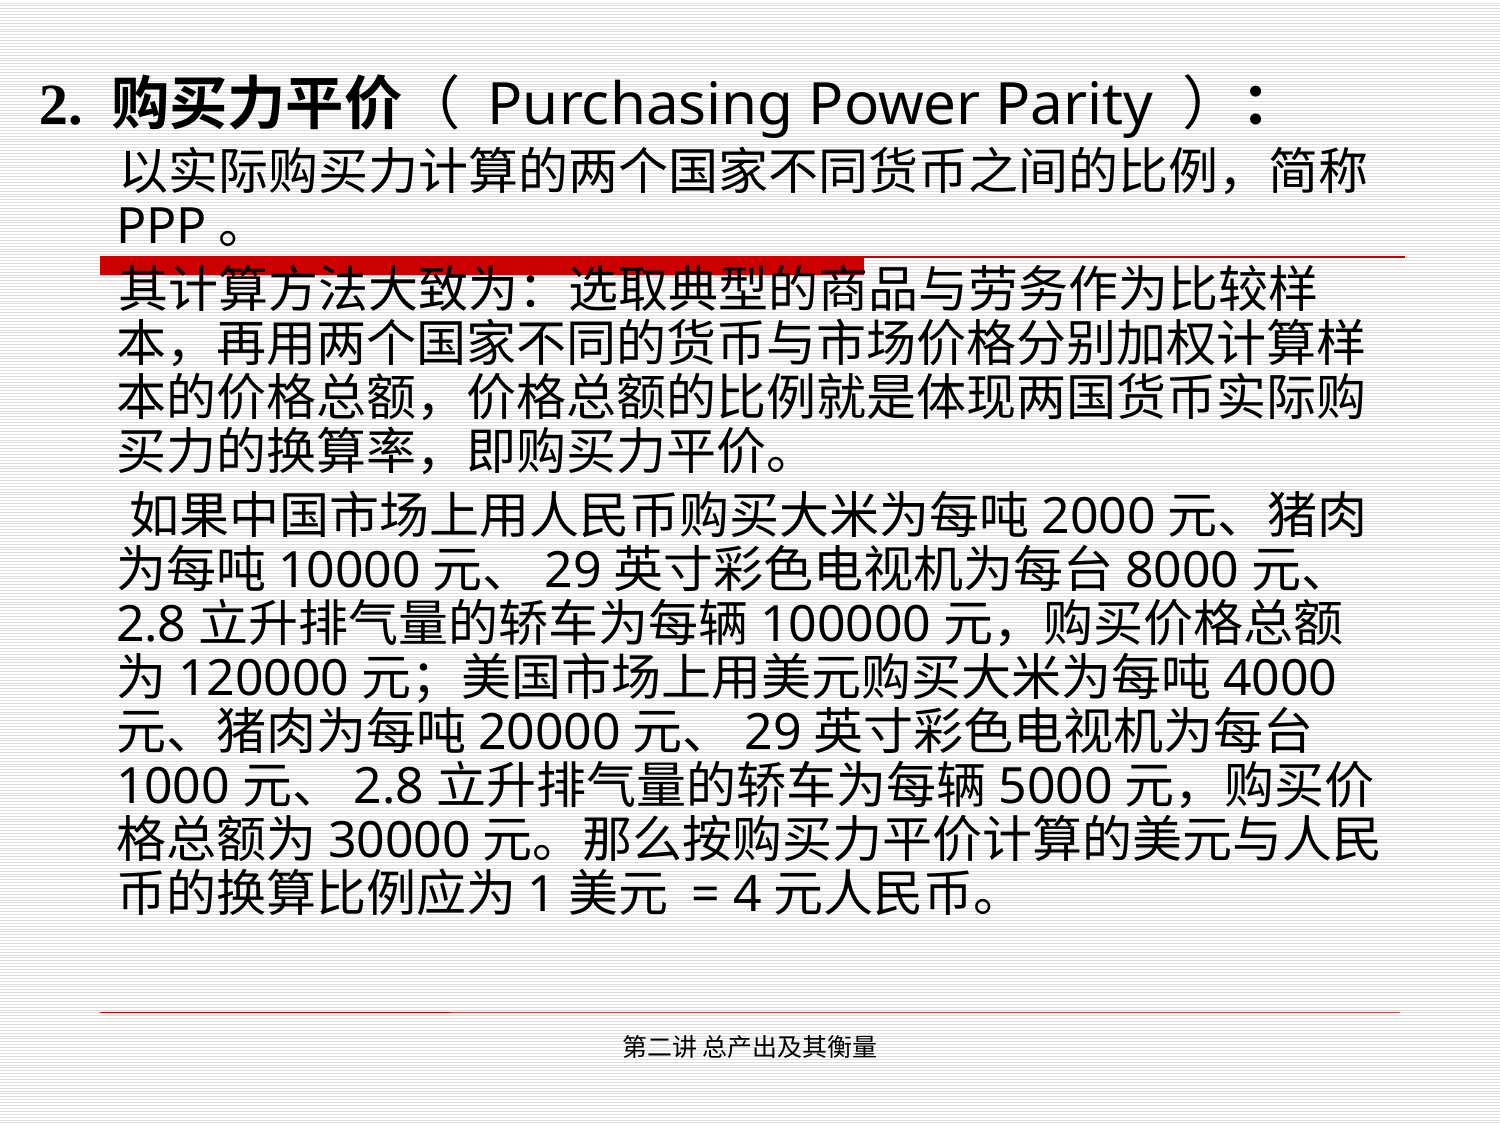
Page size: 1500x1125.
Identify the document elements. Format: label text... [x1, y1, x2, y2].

footer 第二讲 总产出及其衡量 [512, 1024, 988, 1103]
list 2. 购买力平价（ Purchasing Power Parity ）： 以实际购买力计算的两个国家不同货币之间的比例，简称PPP。 其计算方法大致为：选取典型的商品与劳务作为比较样本，再用两个国家不同的货币与市场价格分别加权计算样本的价格总额，价格总额的比例就是体现两国货币实际购买力的换算率，即购买力平价。 如果中国市场上用人民币购买大米为每吨2000元、猪肉为每吨10000元、29英寸彩色电视机为每台8000元、2.8立升排气量的轿车为每辆100000元，购买价格总额为120000元；美国市场上用美元购买大米为每吨4000元、猪肉为每吨20000元、29英寸彩色电视机为每台1000元、2.8立升排气量的轿车为每辆5000元，购买价格总额为30000元。那么按购买力平价计算的美元与人民币的换算比例应为1美元 = 4元人民币。 [23, 66, 1401, 1012]
